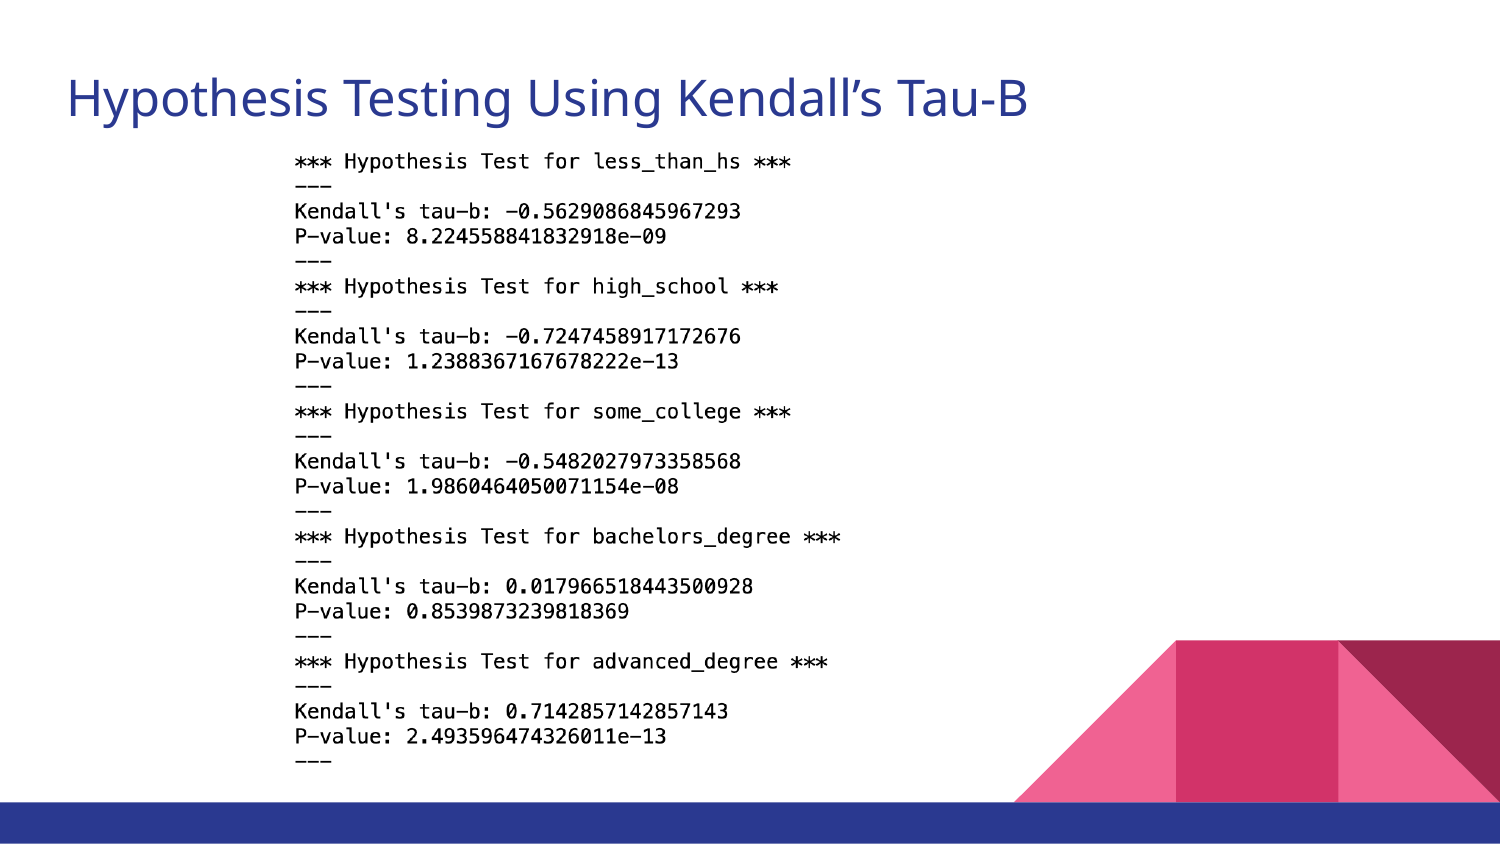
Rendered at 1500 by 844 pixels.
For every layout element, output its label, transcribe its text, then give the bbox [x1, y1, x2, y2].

picture [293, 146, 871, 774]
title Hypothesis Testing Using Kendall’s Tau-B [51, 47, 1449, 147]
